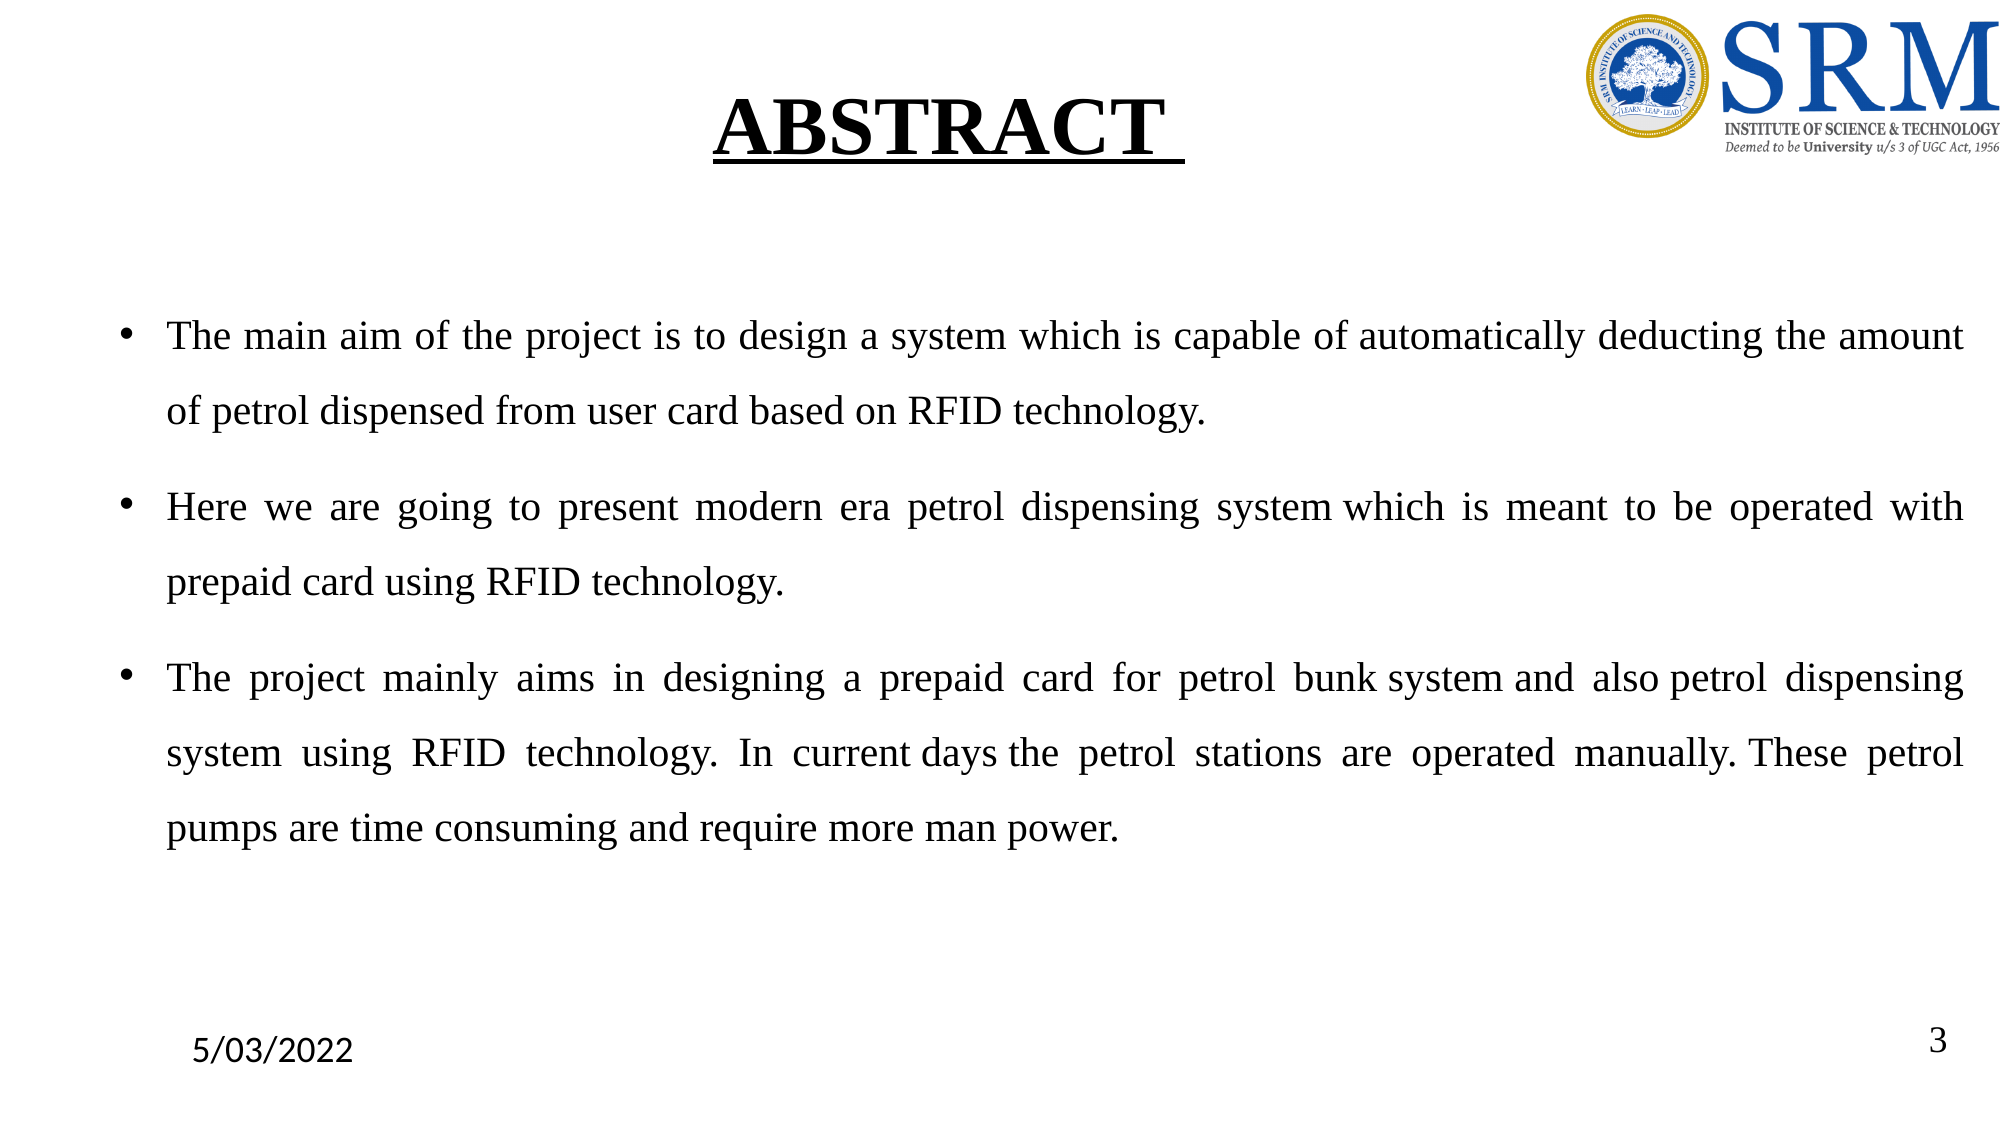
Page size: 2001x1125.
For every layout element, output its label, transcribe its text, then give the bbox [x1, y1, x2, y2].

picture [1586, 14, 2000, 155]
title ABSTRACT [697, 40, 1324, 215]
list The main aim of the project is to design a system which is capable of automatically deducting the amount of petrol dispensed from user card based on RFID technology. Here we are going to present modern era petrol dispensing system which is meant to be operated with prepaid card using RFID technology. The project mainly aims in designing a prepaid card for petrol bunk system and also petrol dispensing system using RFID technology. In current days the petrol stations are operated manually. These petrol pumps are time consuming and require more man power. [104, 275, 1981, 1125]
text_box 3 [962, 1007, 1963, 1068]
text_box 5/03/2022 [176, 1017, 1177, 1078]
